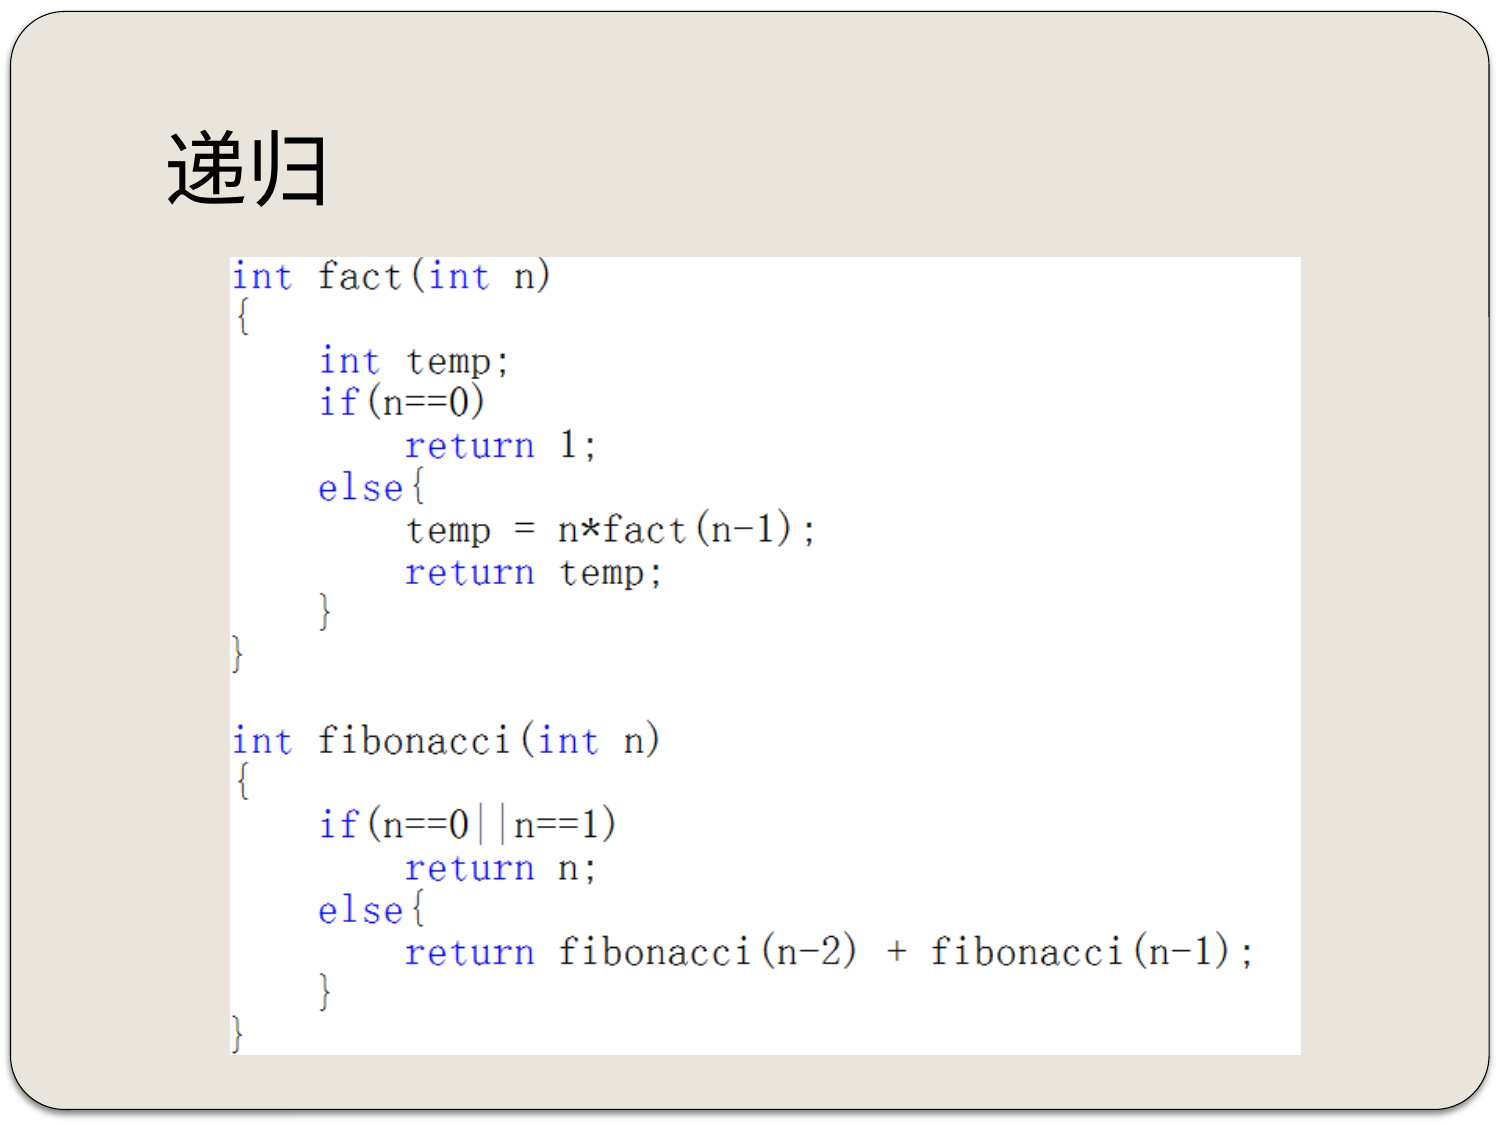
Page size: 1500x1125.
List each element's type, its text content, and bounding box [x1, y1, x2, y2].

title 递归 [150, 45, 1425, 233]
picture [230, 257, 1301, 1055]
